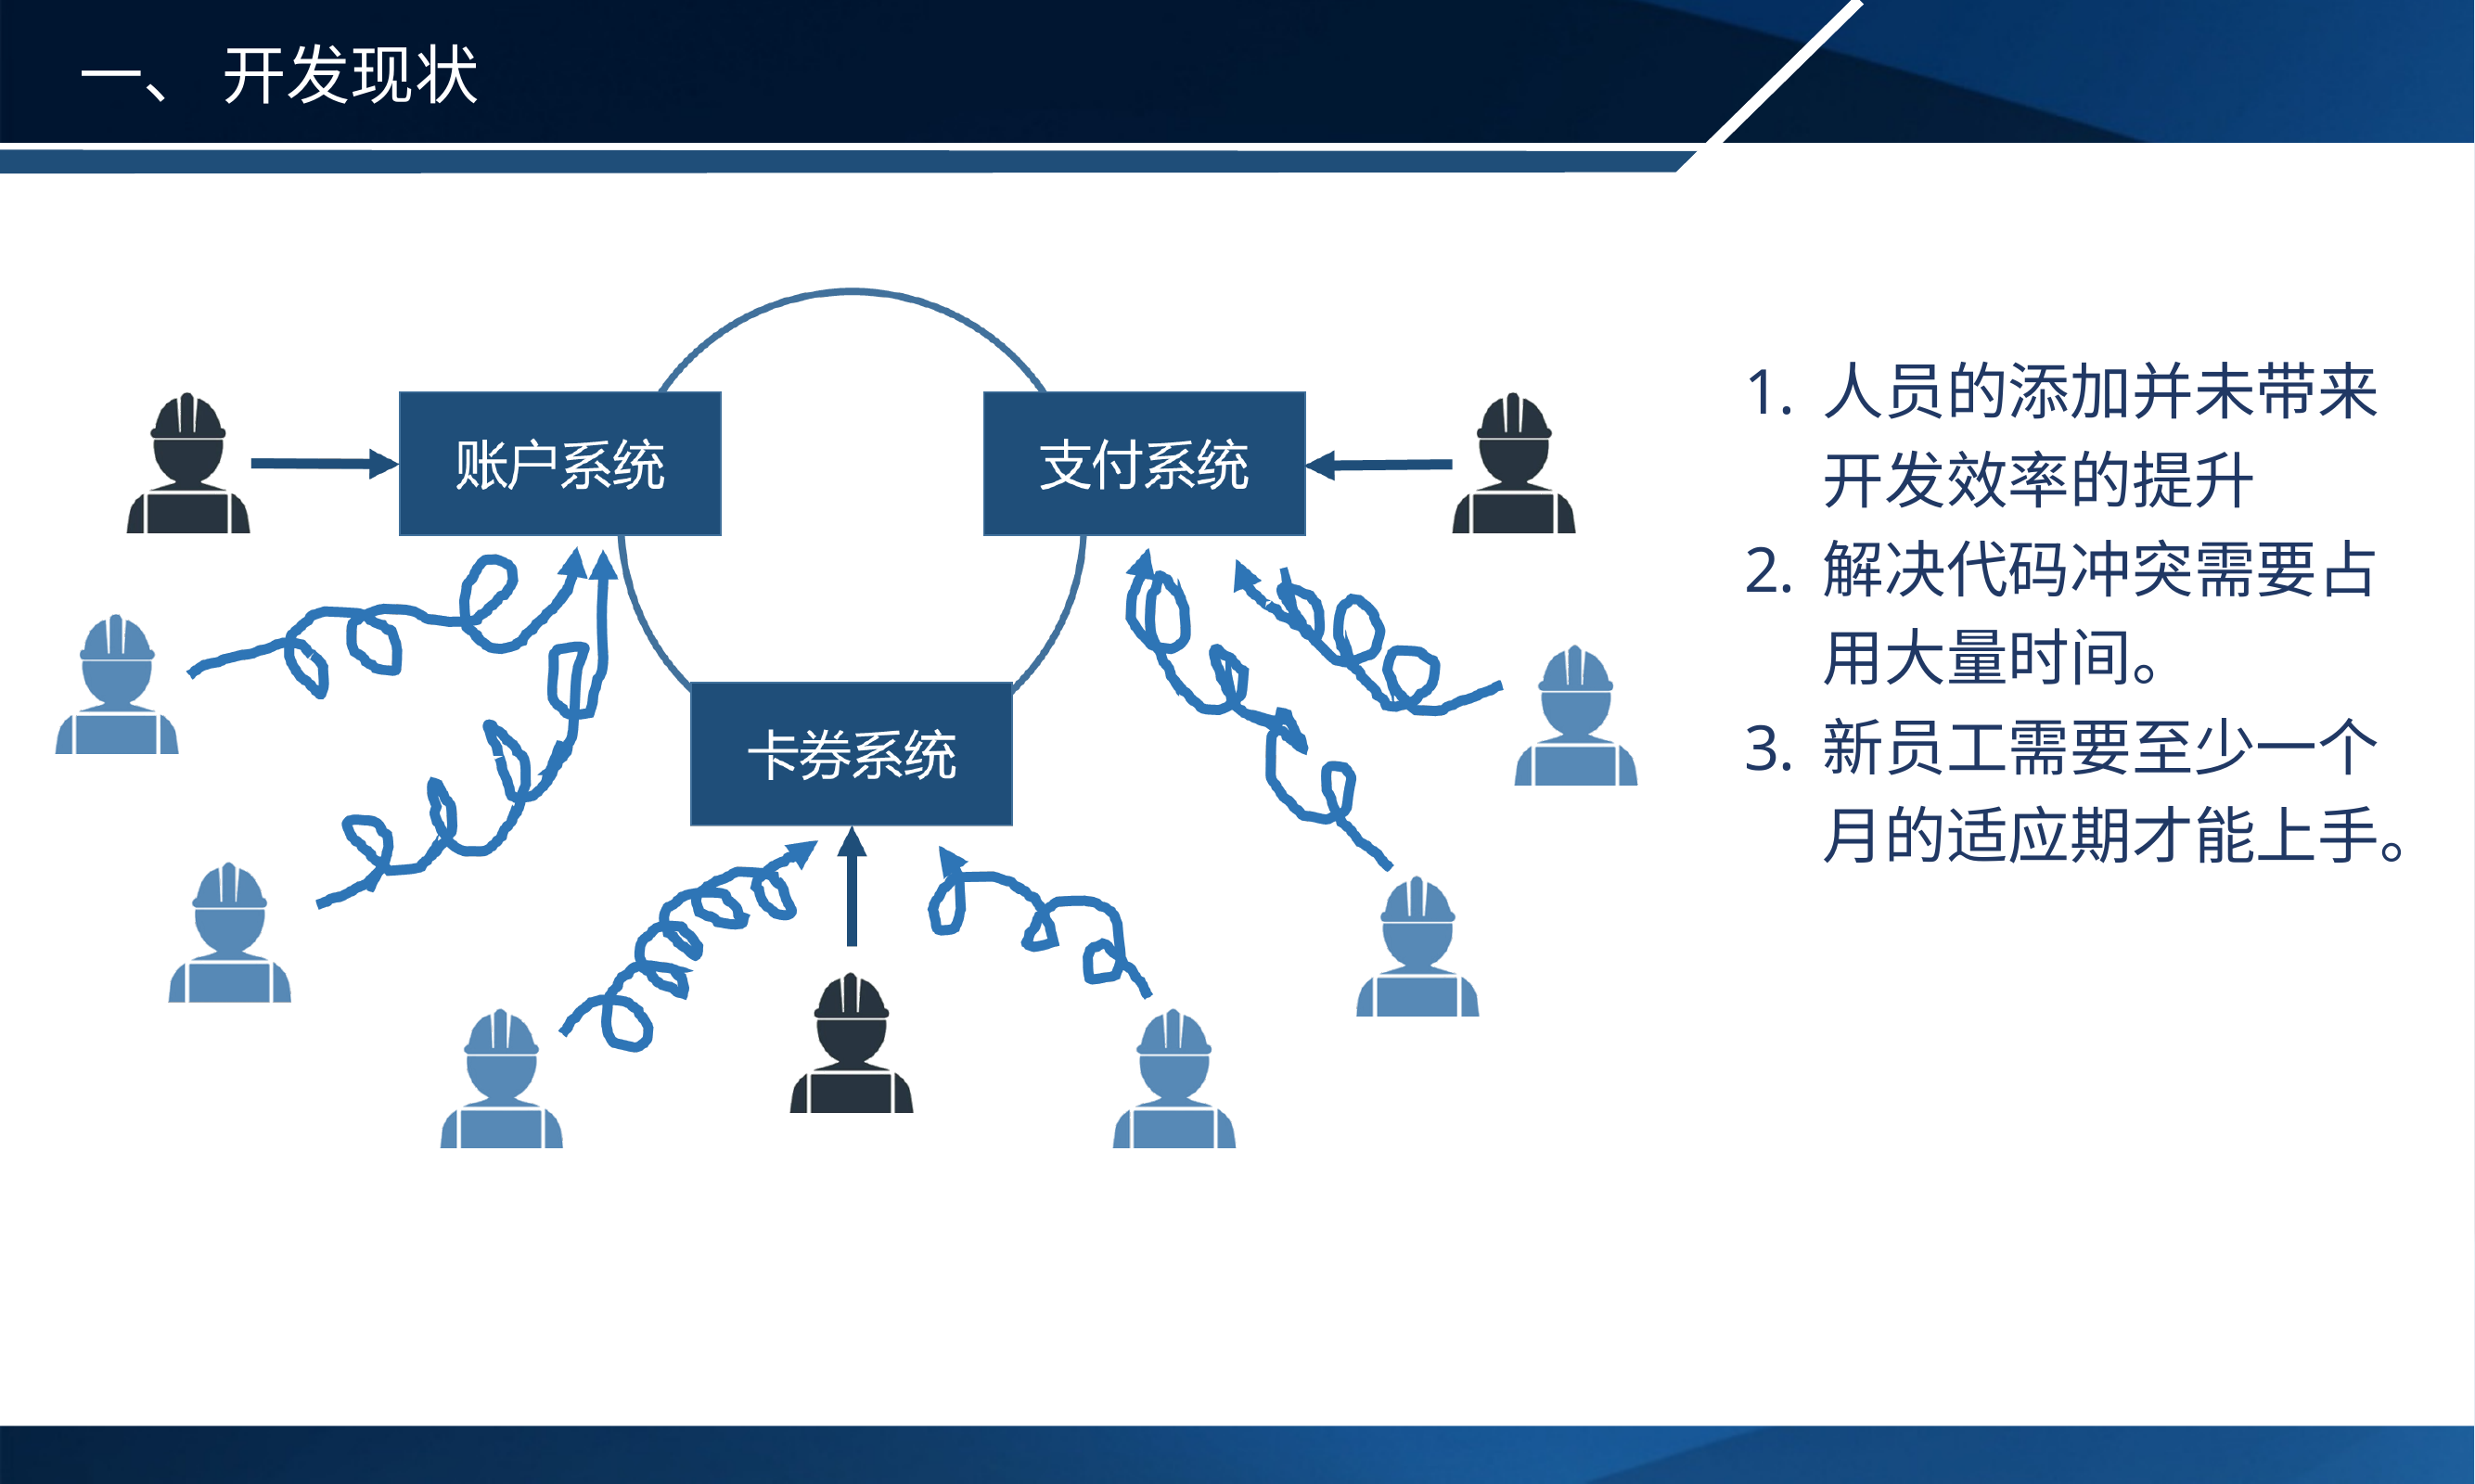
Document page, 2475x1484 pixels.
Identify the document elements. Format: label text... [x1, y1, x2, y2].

picture [0, 1426, 2475, 1484]
picture [55, 288, 1638, 1148]
picture [1724, 0, 2475, 143]
title 一、 开发现状 [55, 31, 1479, 125]
text_box 人员的添加并未带来开发效率的提升 解决代码冲突需要占用大量时间。 新员工需要至少一个月的适应期才能上手。 [1730, 330, 2404, 878]
picture [0, 0, 1850, 143]
